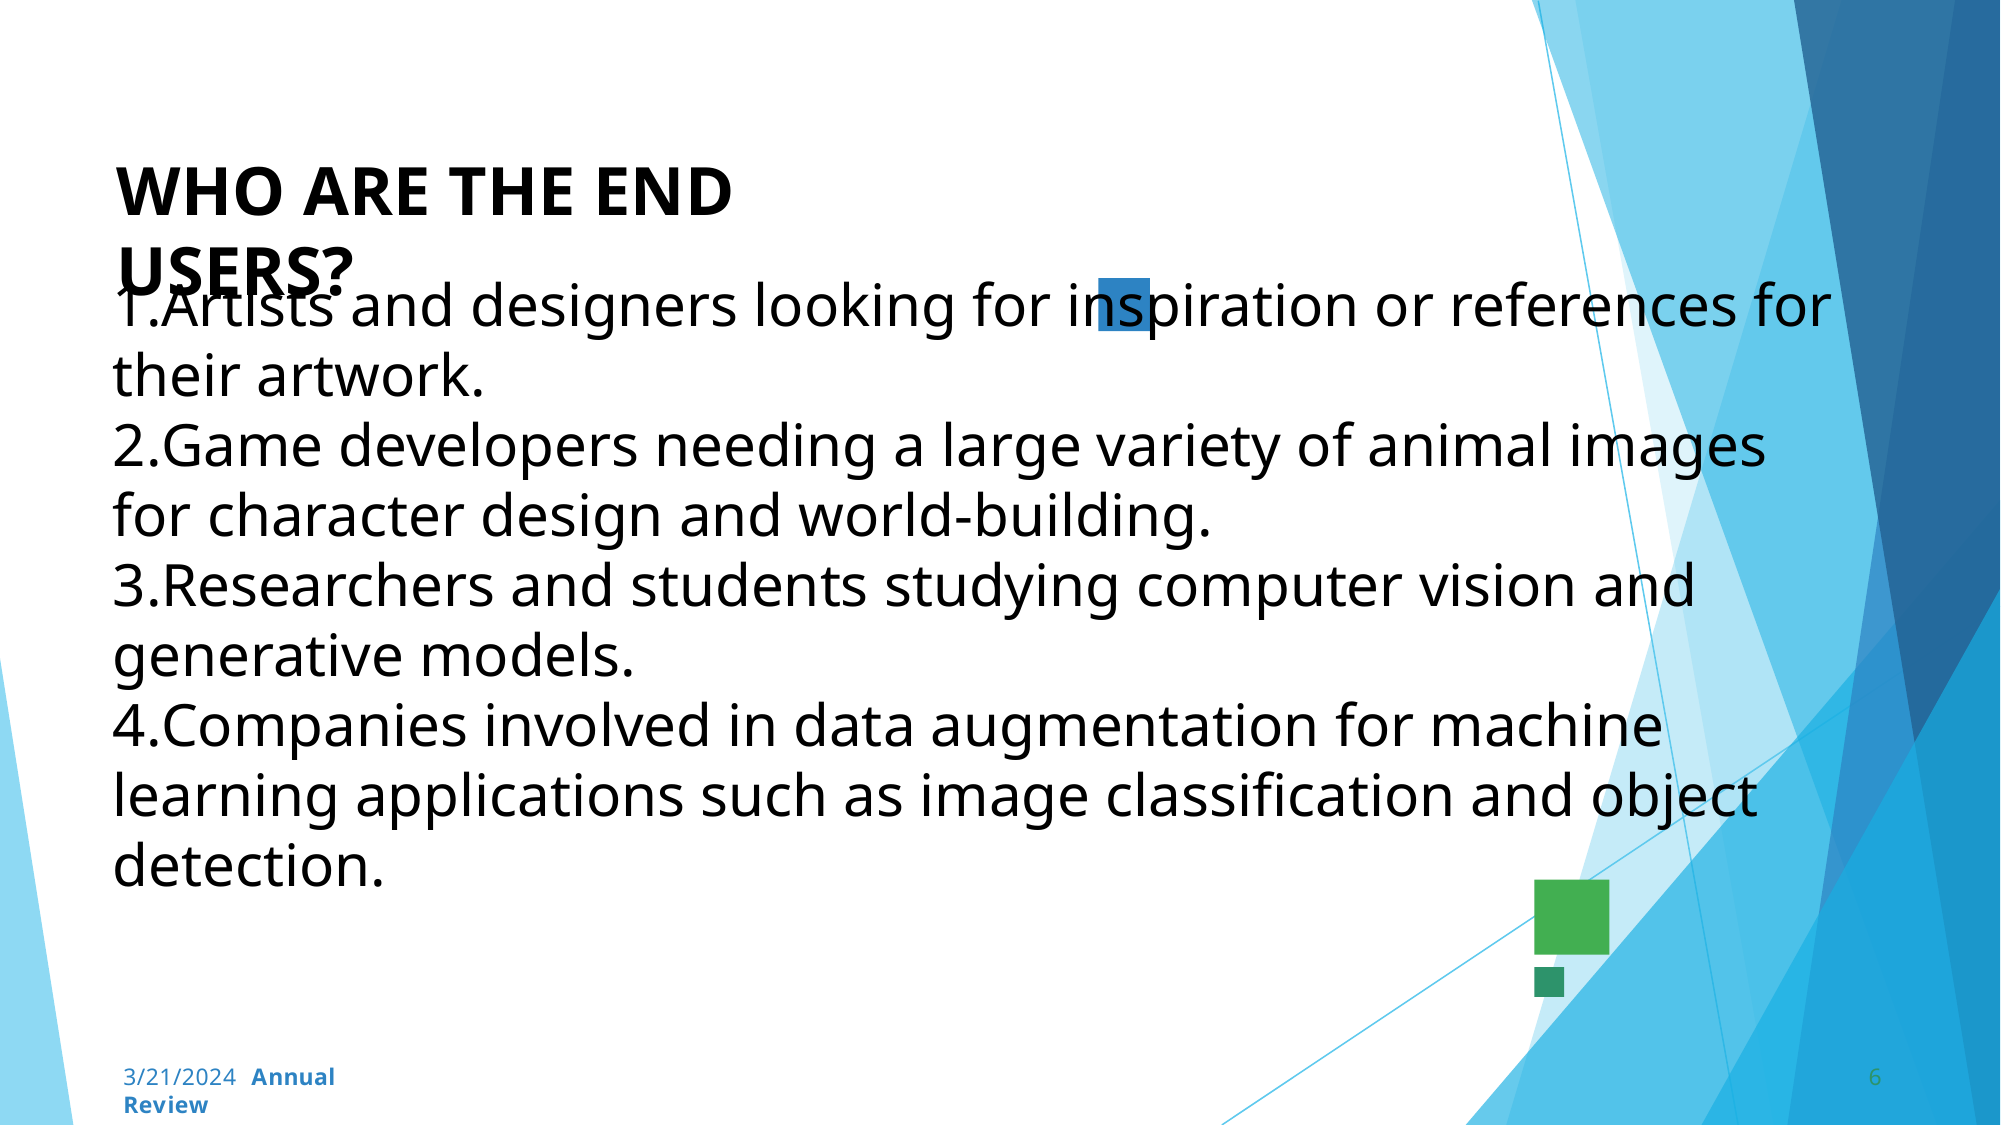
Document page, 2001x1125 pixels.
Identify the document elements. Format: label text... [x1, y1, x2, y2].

picture [118, 1012, 477, 1093]
text_box [1534, 906, 1610, 955]
slide_number 6 [1862, 1061, 1888, 1125]
text_box [1534, 967, 1565, 997]
title WHO ARE THE END USERS? [114, 146, 938, 260]
text_box 3/21/2024 Annual Review [121, 1101, 417, 1118]
text_box Artists and designers looking for inspiration or references for their artwork. Game developers needing a large variety of animal images for character design and world-building. Researchers and students studying computer vision and generative models. Companies involved in data augmentation for machine learning applications such as image classification and object detection. [97, 260, 1863, 906]
